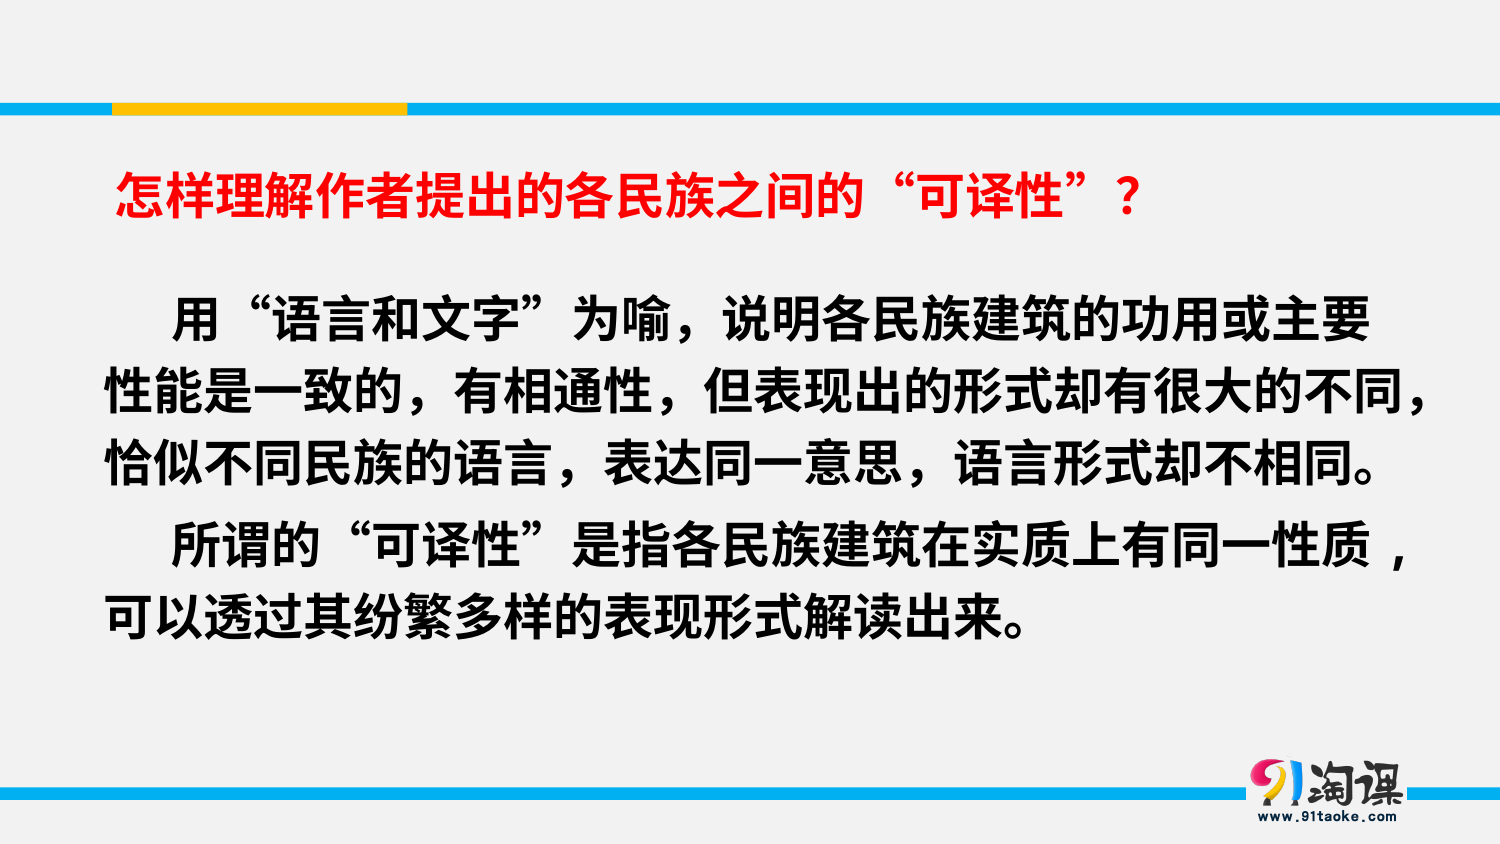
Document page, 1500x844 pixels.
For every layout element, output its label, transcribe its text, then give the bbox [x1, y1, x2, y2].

text_box 怎样理解作者提出的各民族之间的“可译性”？ [100, 156, 1223, 232]
text_box 用“语言和文字”为喻，说明各民族建筑的功用或主要性能是一致的，有相通性，但表现出的形式却有很大的不同，恰似不同民族的语言，表达同一意思，语言形式却不相同。 所谓的“可译性”是指各民族建筑在实质上有同一性质,可以透过其纷繁多样的表现形式解读出来。 [88, 268, 1436, 653]
picture [1245, 750, 1408, 832]
